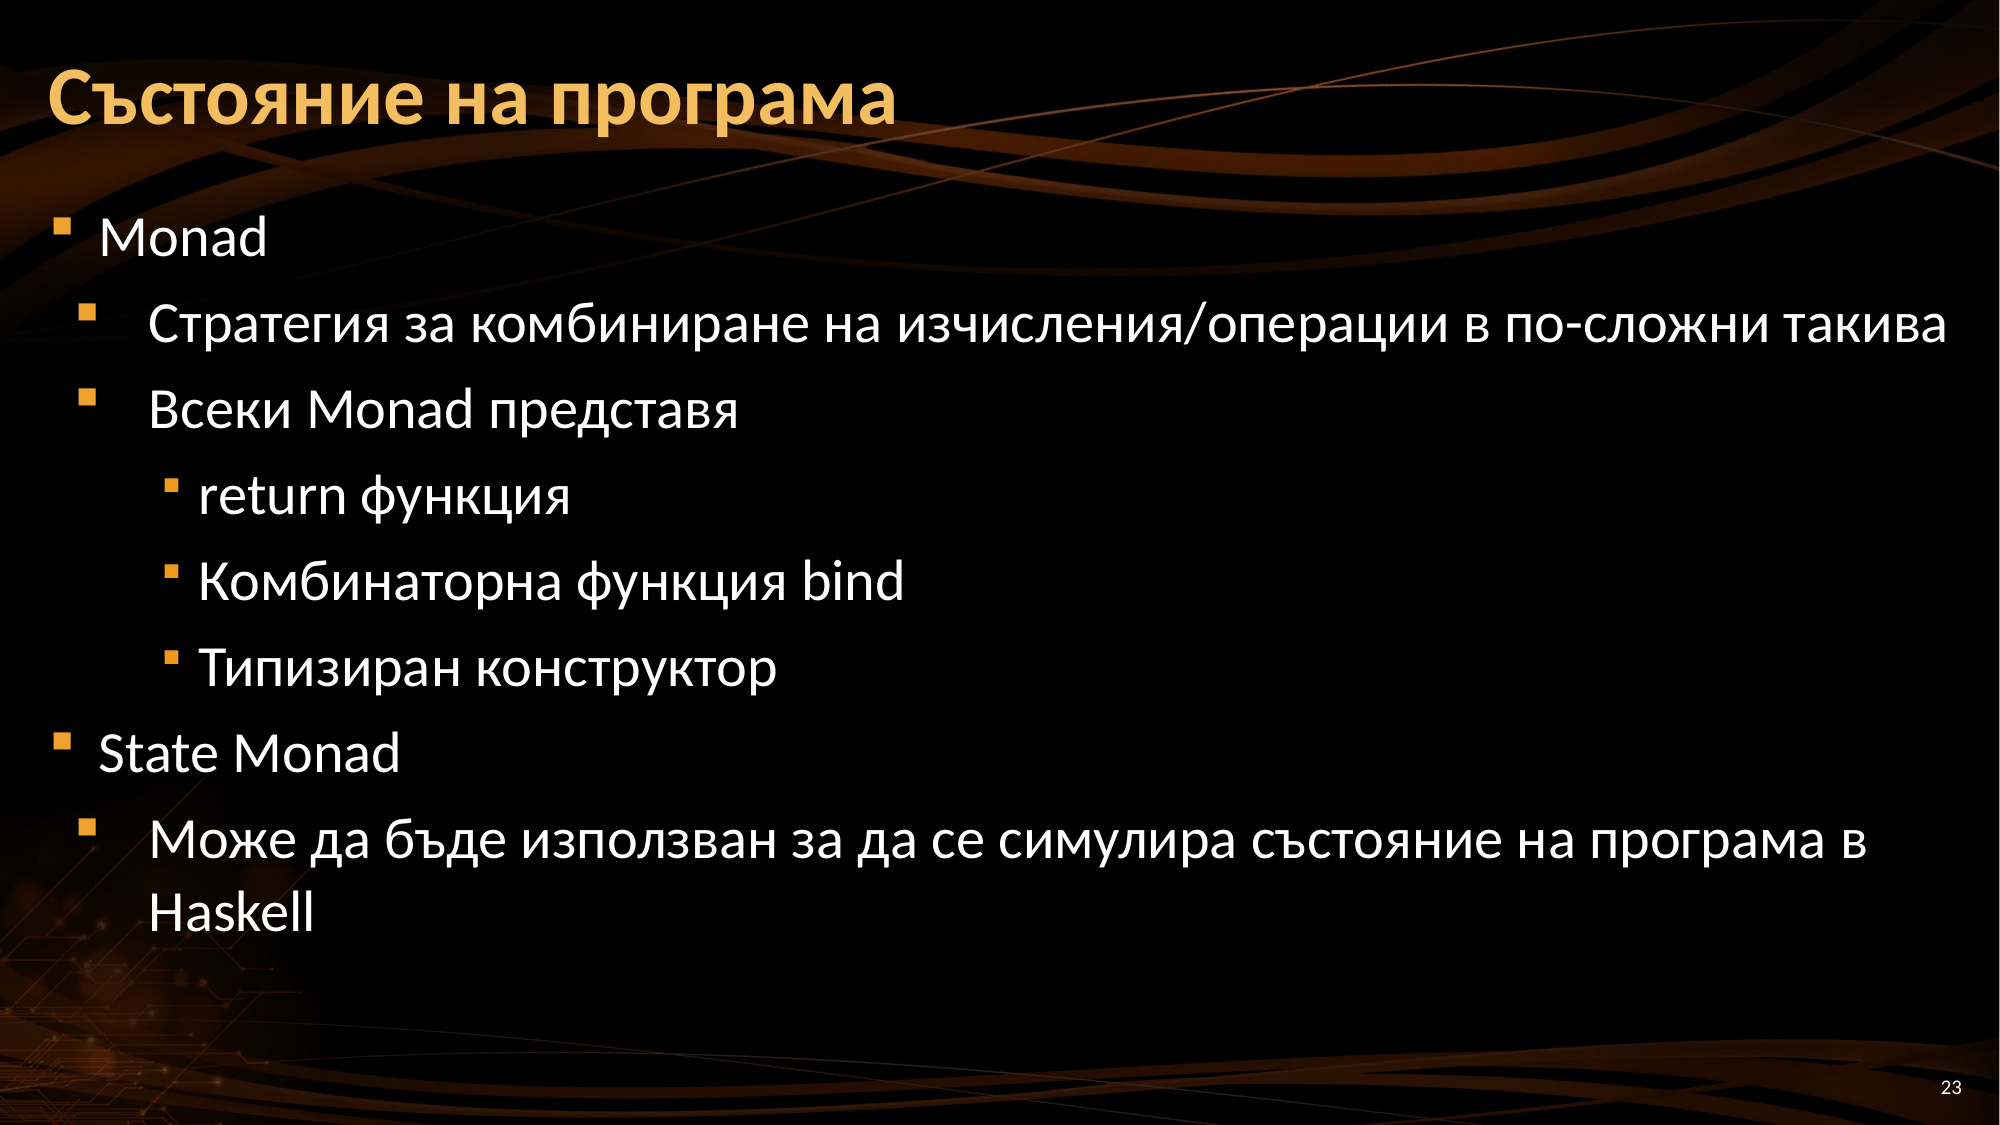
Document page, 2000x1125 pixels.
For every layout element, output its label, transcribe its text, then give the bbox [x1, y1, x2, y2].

title Състояние на програма [30, 6, 1968, 189]
picture [0, 0, 2000, 1125]
slide_number 23 [1897, 1070, 1968, 1103]
list Monad Стратегия за комбиниране на изчисления/операции в по-сложни такива Всеки Monad представя return функция Комбинаторна функция bind Типизиран конструктор State Monad Може да бъде използван за да се симулира състояние на програма в Haskell [31, 189, 1968, 1103]
